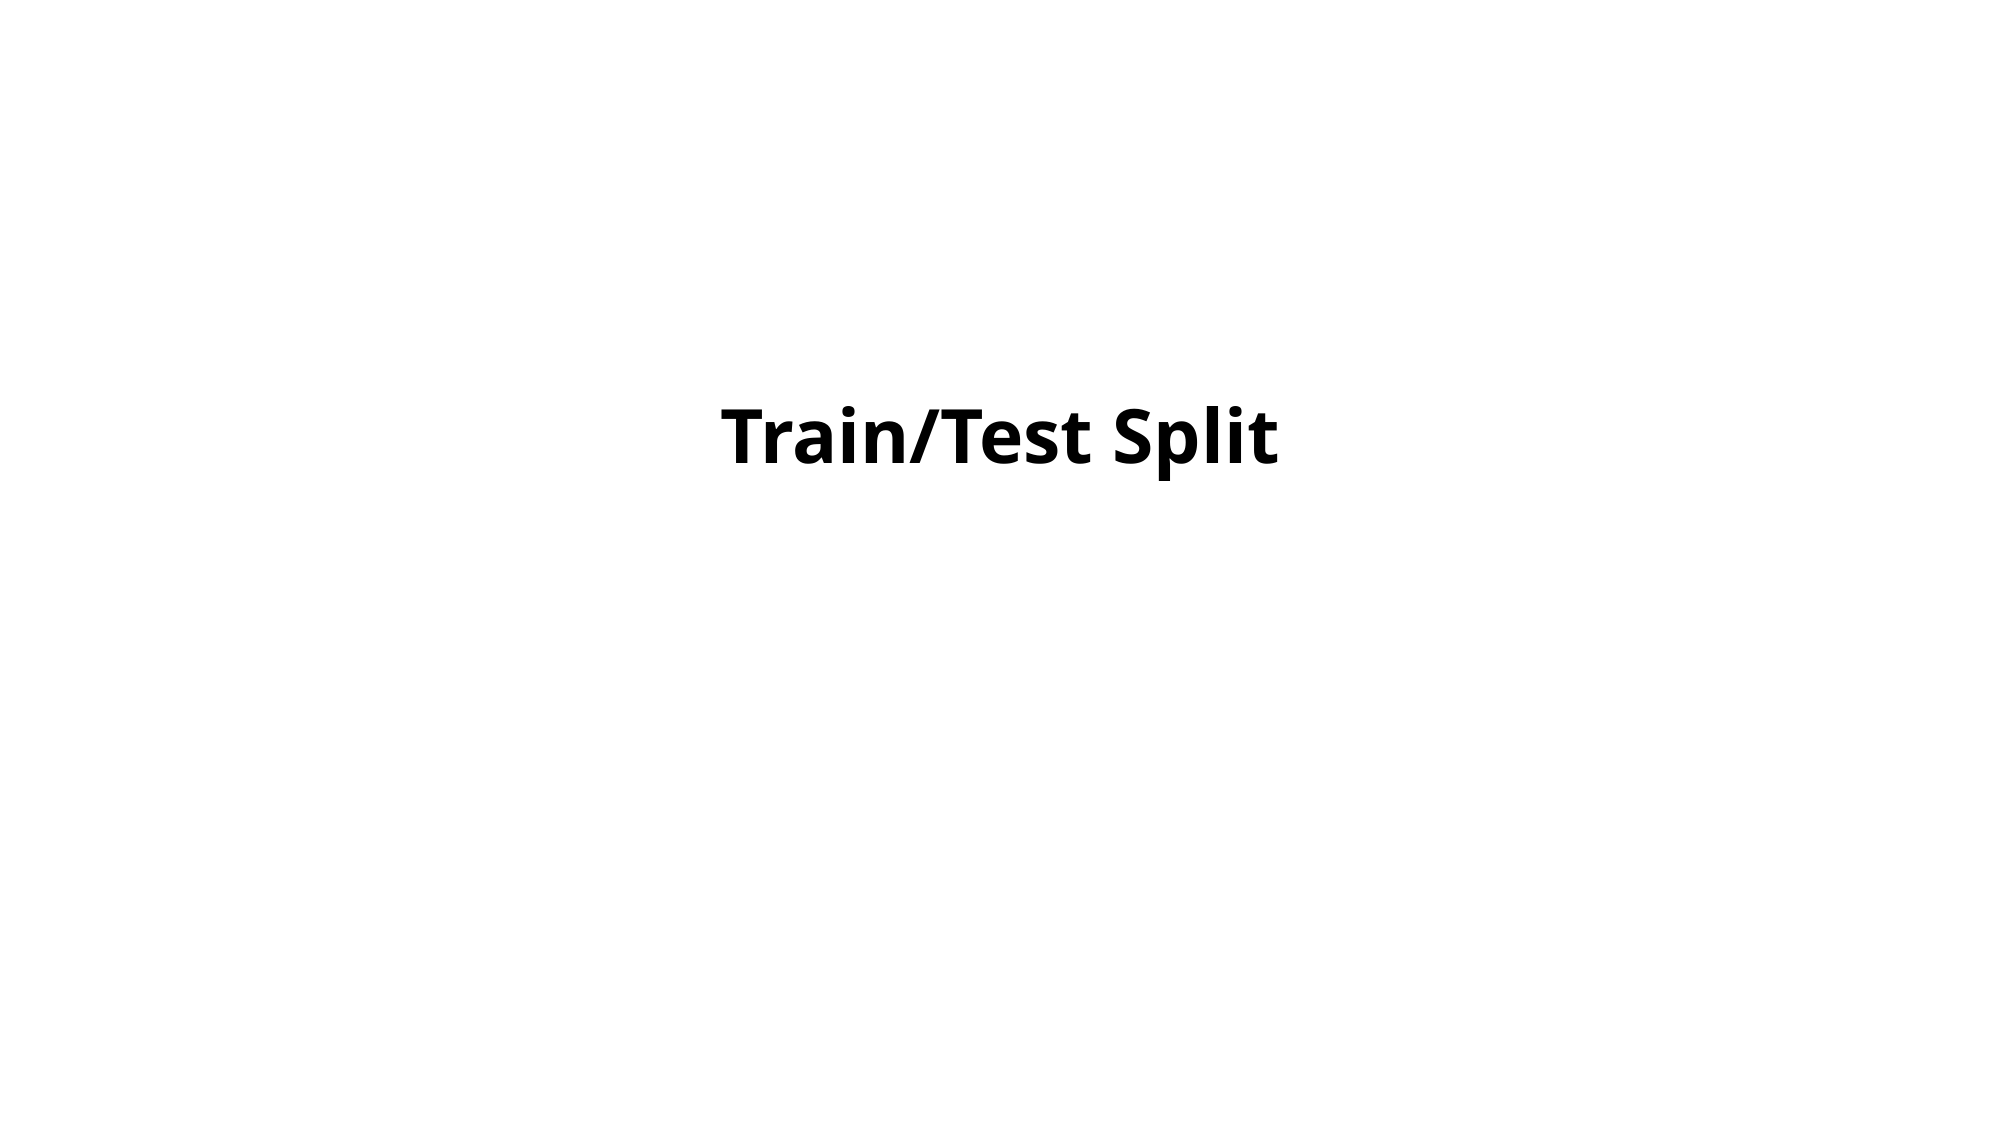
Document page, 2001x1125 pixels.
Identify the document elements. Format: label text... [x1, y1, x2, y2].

title Train/Test Split [71, 374, 1929, 505]
